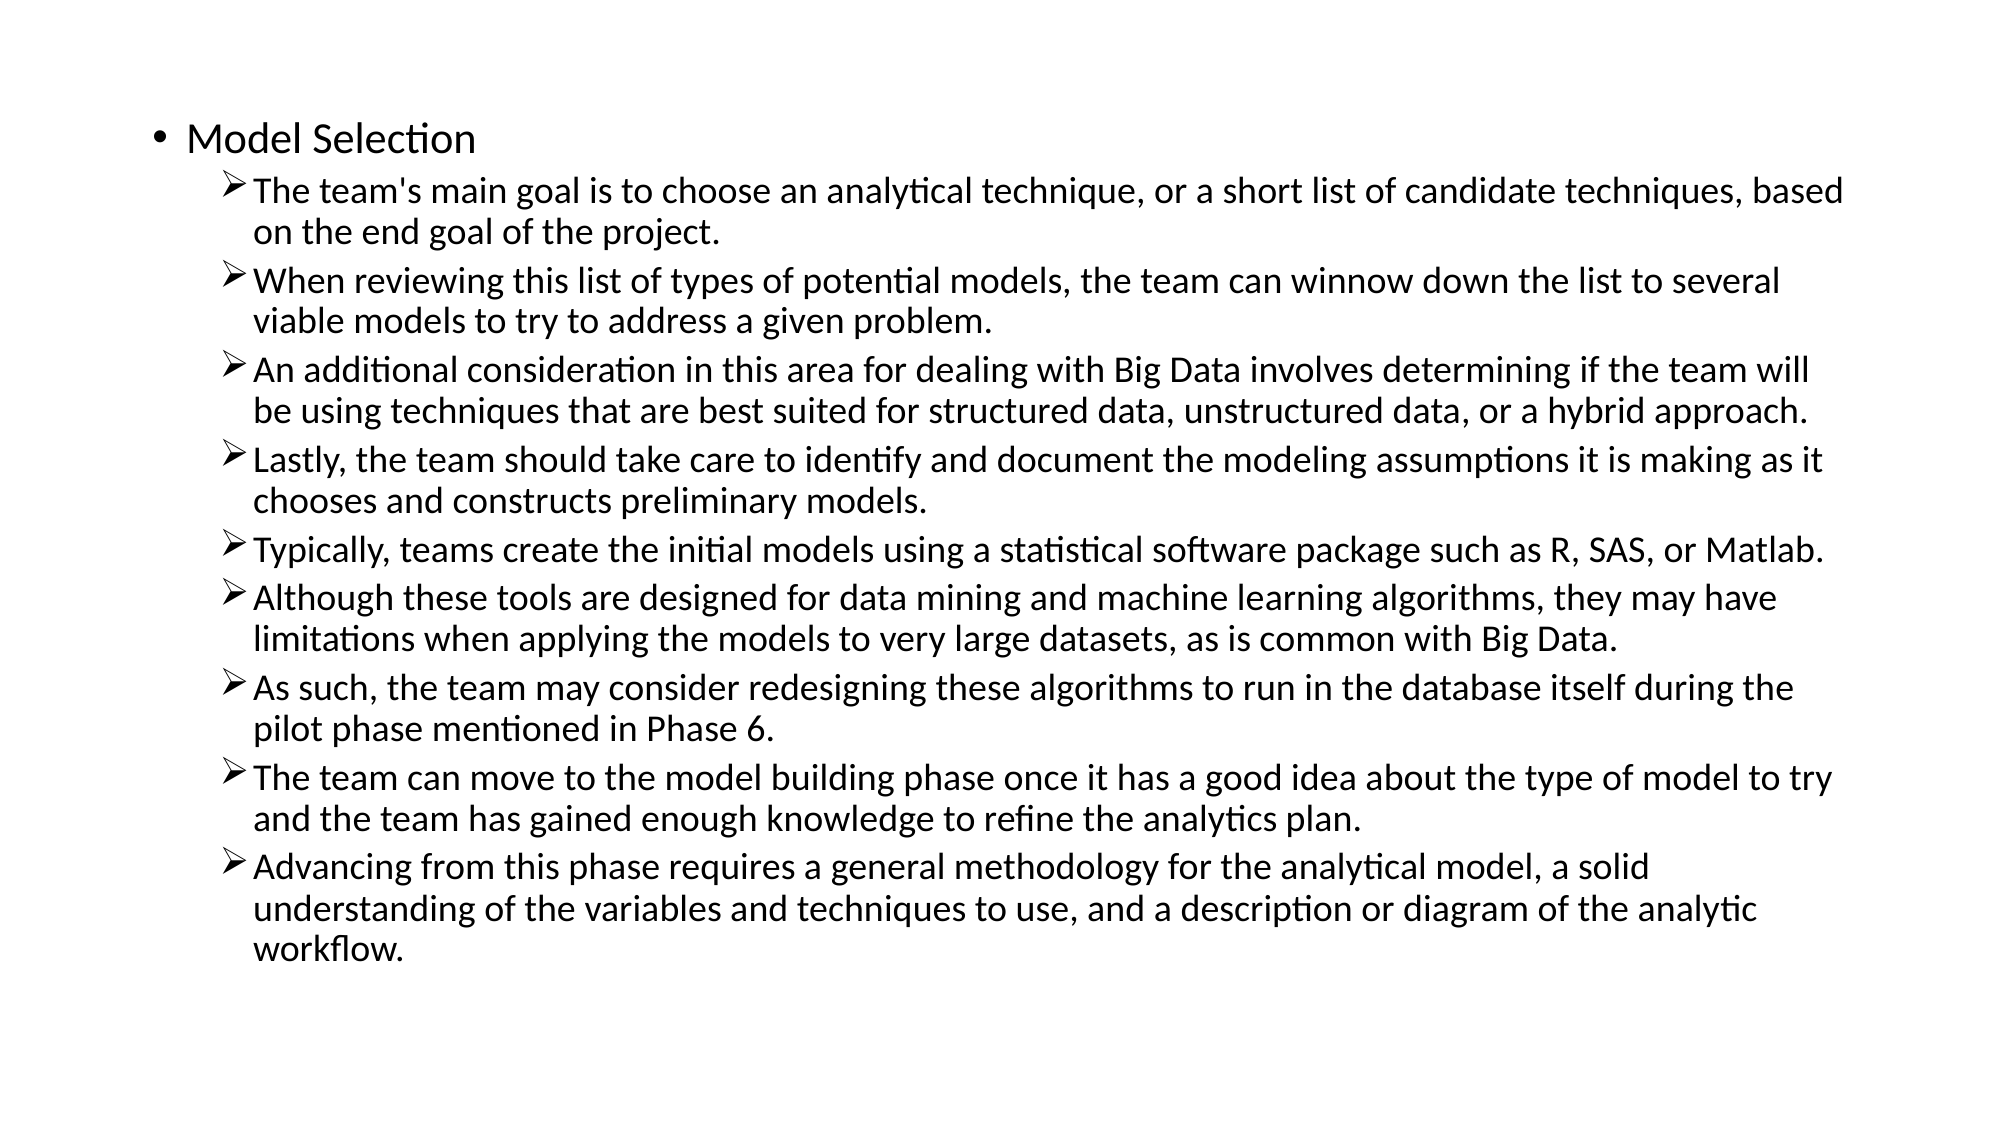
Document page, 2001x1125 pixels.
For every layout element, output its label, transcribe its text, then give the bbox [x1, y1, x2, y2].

list Model Selection The team's main goal is to choose an analytical technique, or a short list of candidate techniques, based on the end goal of the project. When reviewing this list of types of potential models, the team can winnow down the list to several viable models to try to address a given problem. An additional consideration in this area for dealing with Big Data involves determining if the team will be using techniques that are best suited for structured data, unstructured data, or a hybrid approach. Lastly, the team should take care to identify and document the modeling assumptions it is making as it chooses and constructs preliminary models. Typically, teams create the initial models using a statistical software package such as R, SAS, or Matlab. Although these tools are designed for data mining and machine learning algorithms, they may have limitations when applying the models to very large datasets, as is common with Big Data. As such, the team may consider redesigning these algorithms to run in the database itself during the pilot phase mentioned in Phase 6. The team can move to the model building phase once it has a good idea about the type of model to try and the team has gained enough knowledge to refine the analytics plan. Advancing from this phase requires a general methodology for the analytical model, a solid understanding of the variables and techniques to use, and a description or diagram of the analytic workflow. [137, 107, 1863, 1014]
